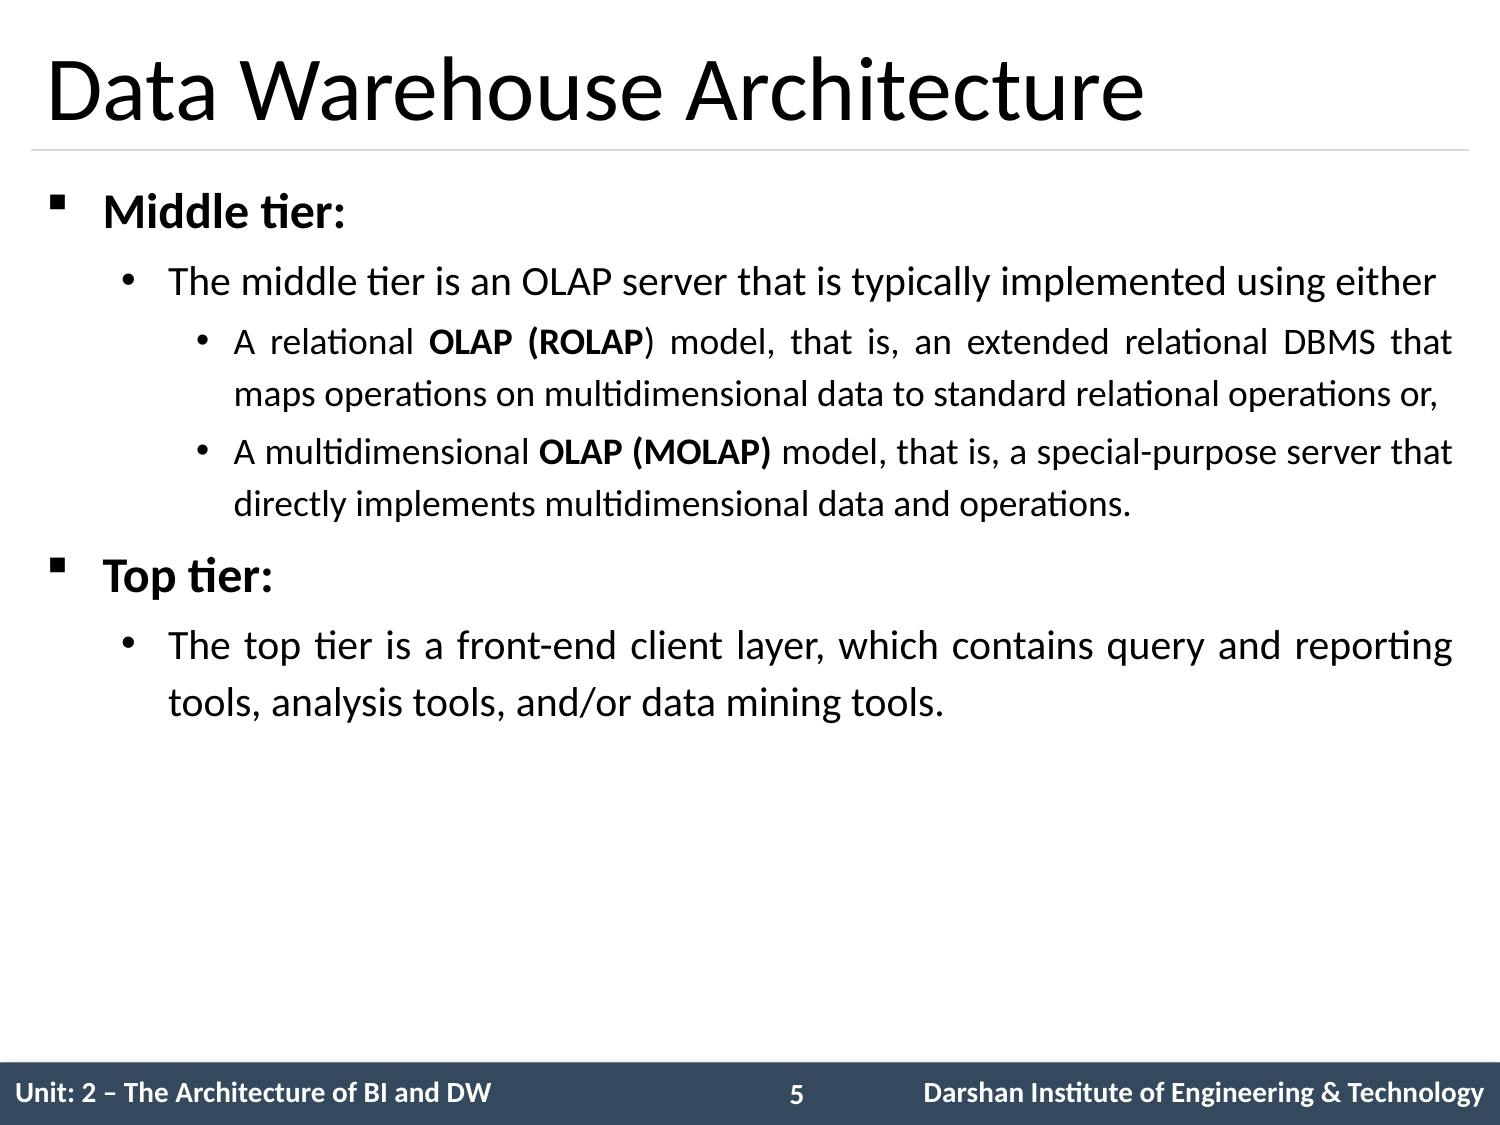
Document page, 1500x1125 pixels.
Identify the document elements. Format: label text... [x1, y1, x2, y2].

title Data Warehouse Architecture [31, 17, 1469, 150]
list Middle tier: The middle tier is an OLAP server that is typically implemented using either A relational OLAP (ROLAP) model, that is, an extended relational DBMS that maps operations on multidimensional data to standard relational operations or, A multidimensional OLAP (MOLAP) model, that is, a special-purpose server that directly implements multidimensional data and operations. Top tier: The top tier is a front-end client layer, which contains query and reporting tools, analysis tools, and/or data mining tools. [31, 162, 1469, 1038]
